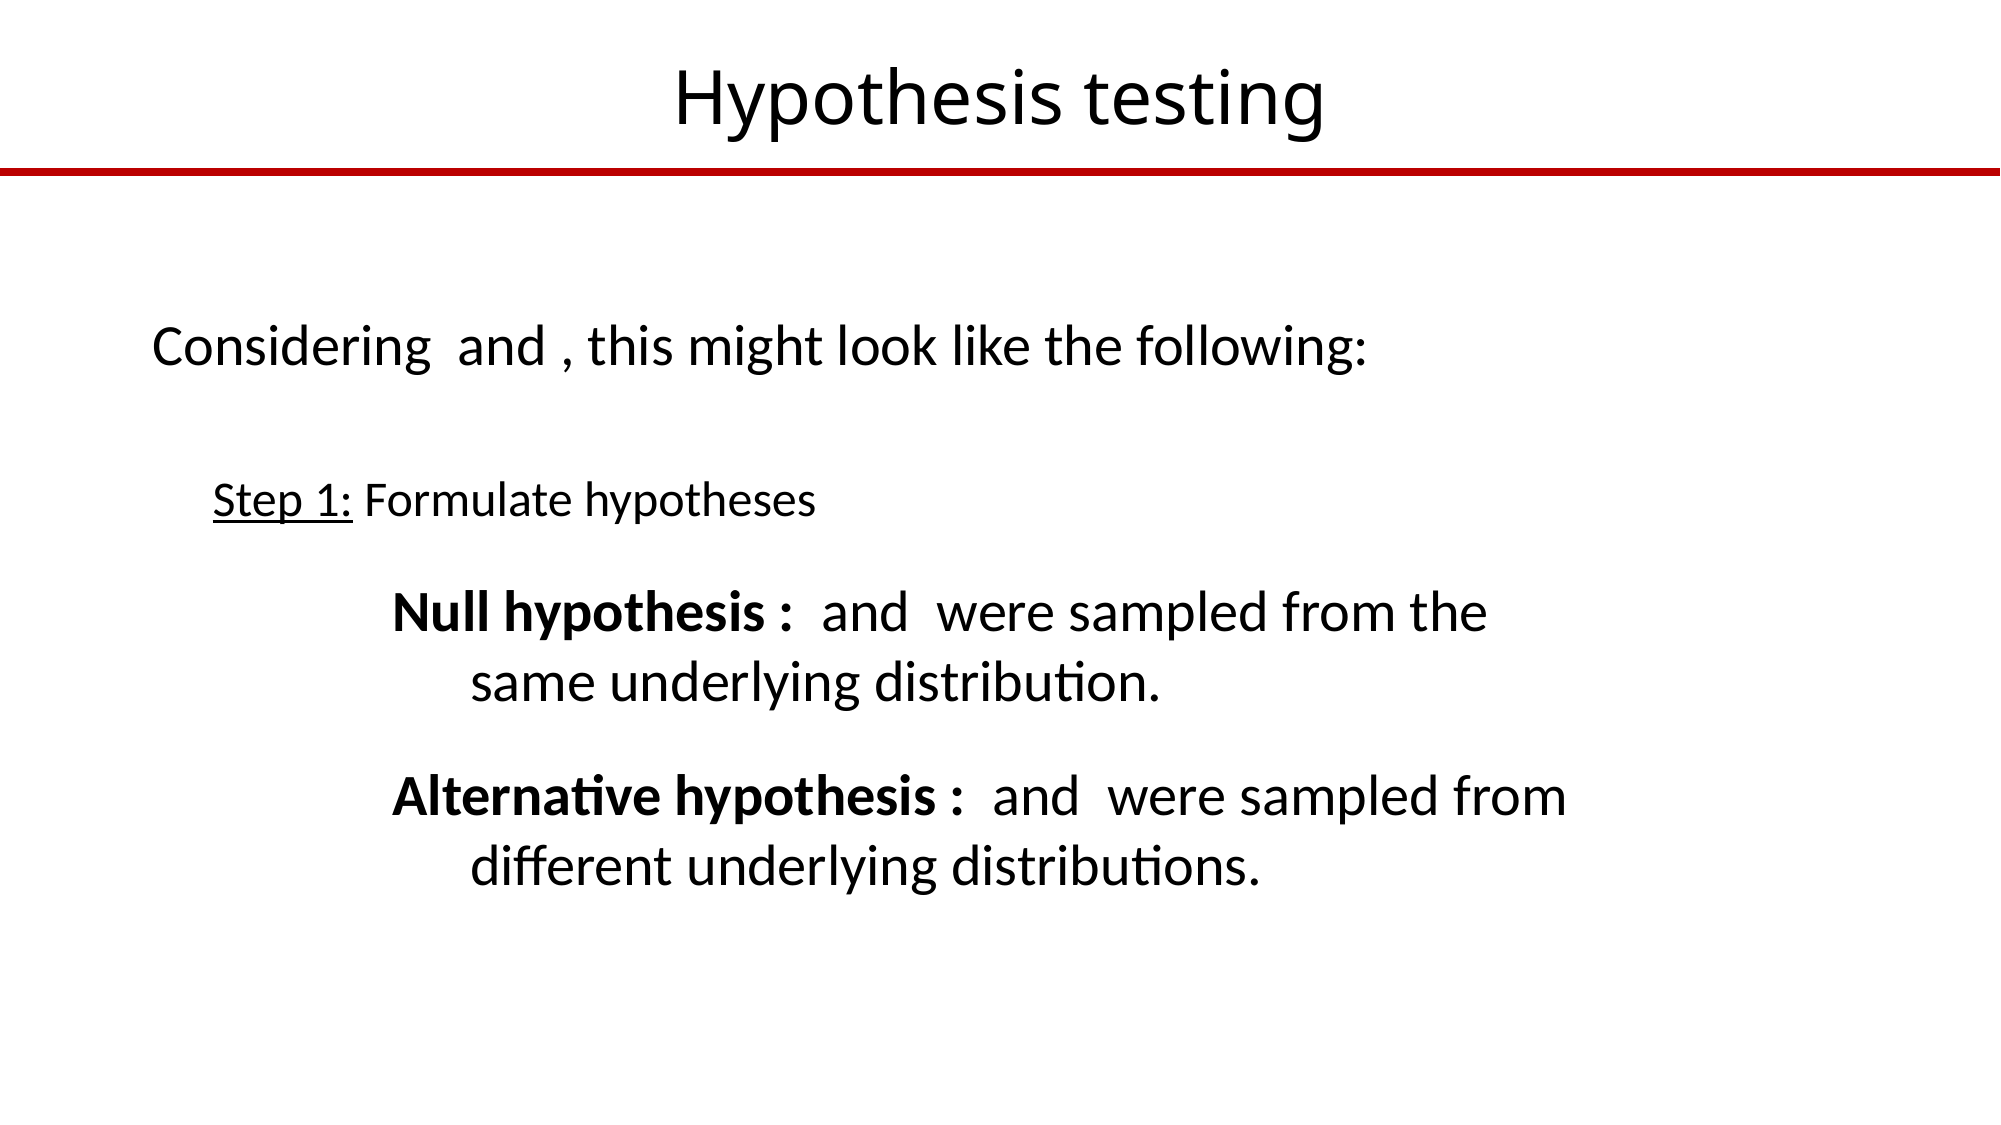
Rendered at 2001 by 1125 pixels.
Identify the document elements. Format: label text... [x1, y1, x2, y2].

text_box Step 1: Formulate hypotheses [197, 459, 832, 535]
title Hypothesis testing [137, 50, 1863, 150]
